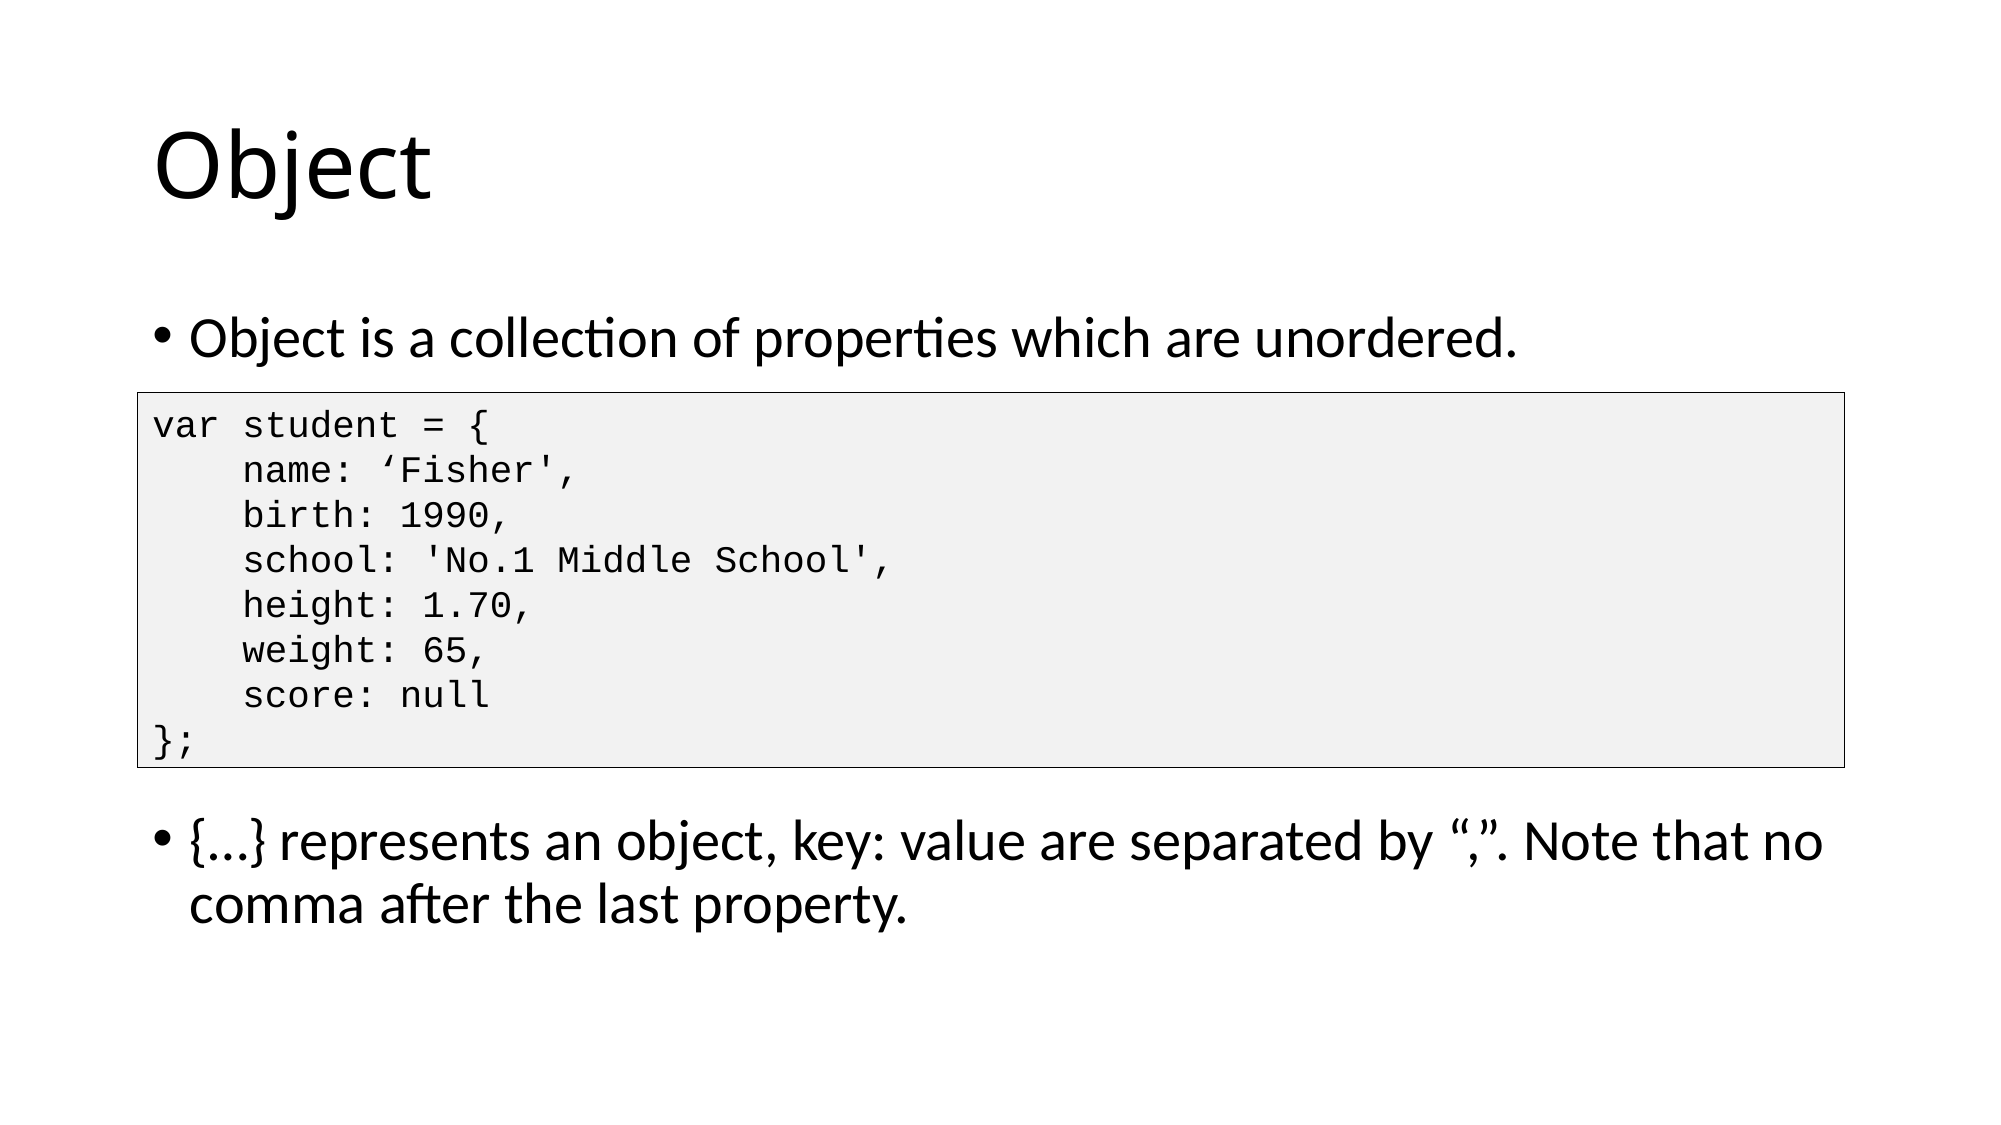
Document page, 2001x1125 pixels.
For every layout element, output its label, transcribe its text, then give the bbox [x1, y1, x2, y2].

list Object is a collection of properties which are unordered. {…} represents an object, key: value are separated by “,”. Note that no comma after the last property. [137, 299, 1863, 1014]
text_box var student = { name: ‘Fisher', birth: 1990, school: 'No.1 Middle School', height: 1.70, weight: 65, score: null }; [137, 392, 1845, 768]
title Object [137, 59, 1863, 278]
